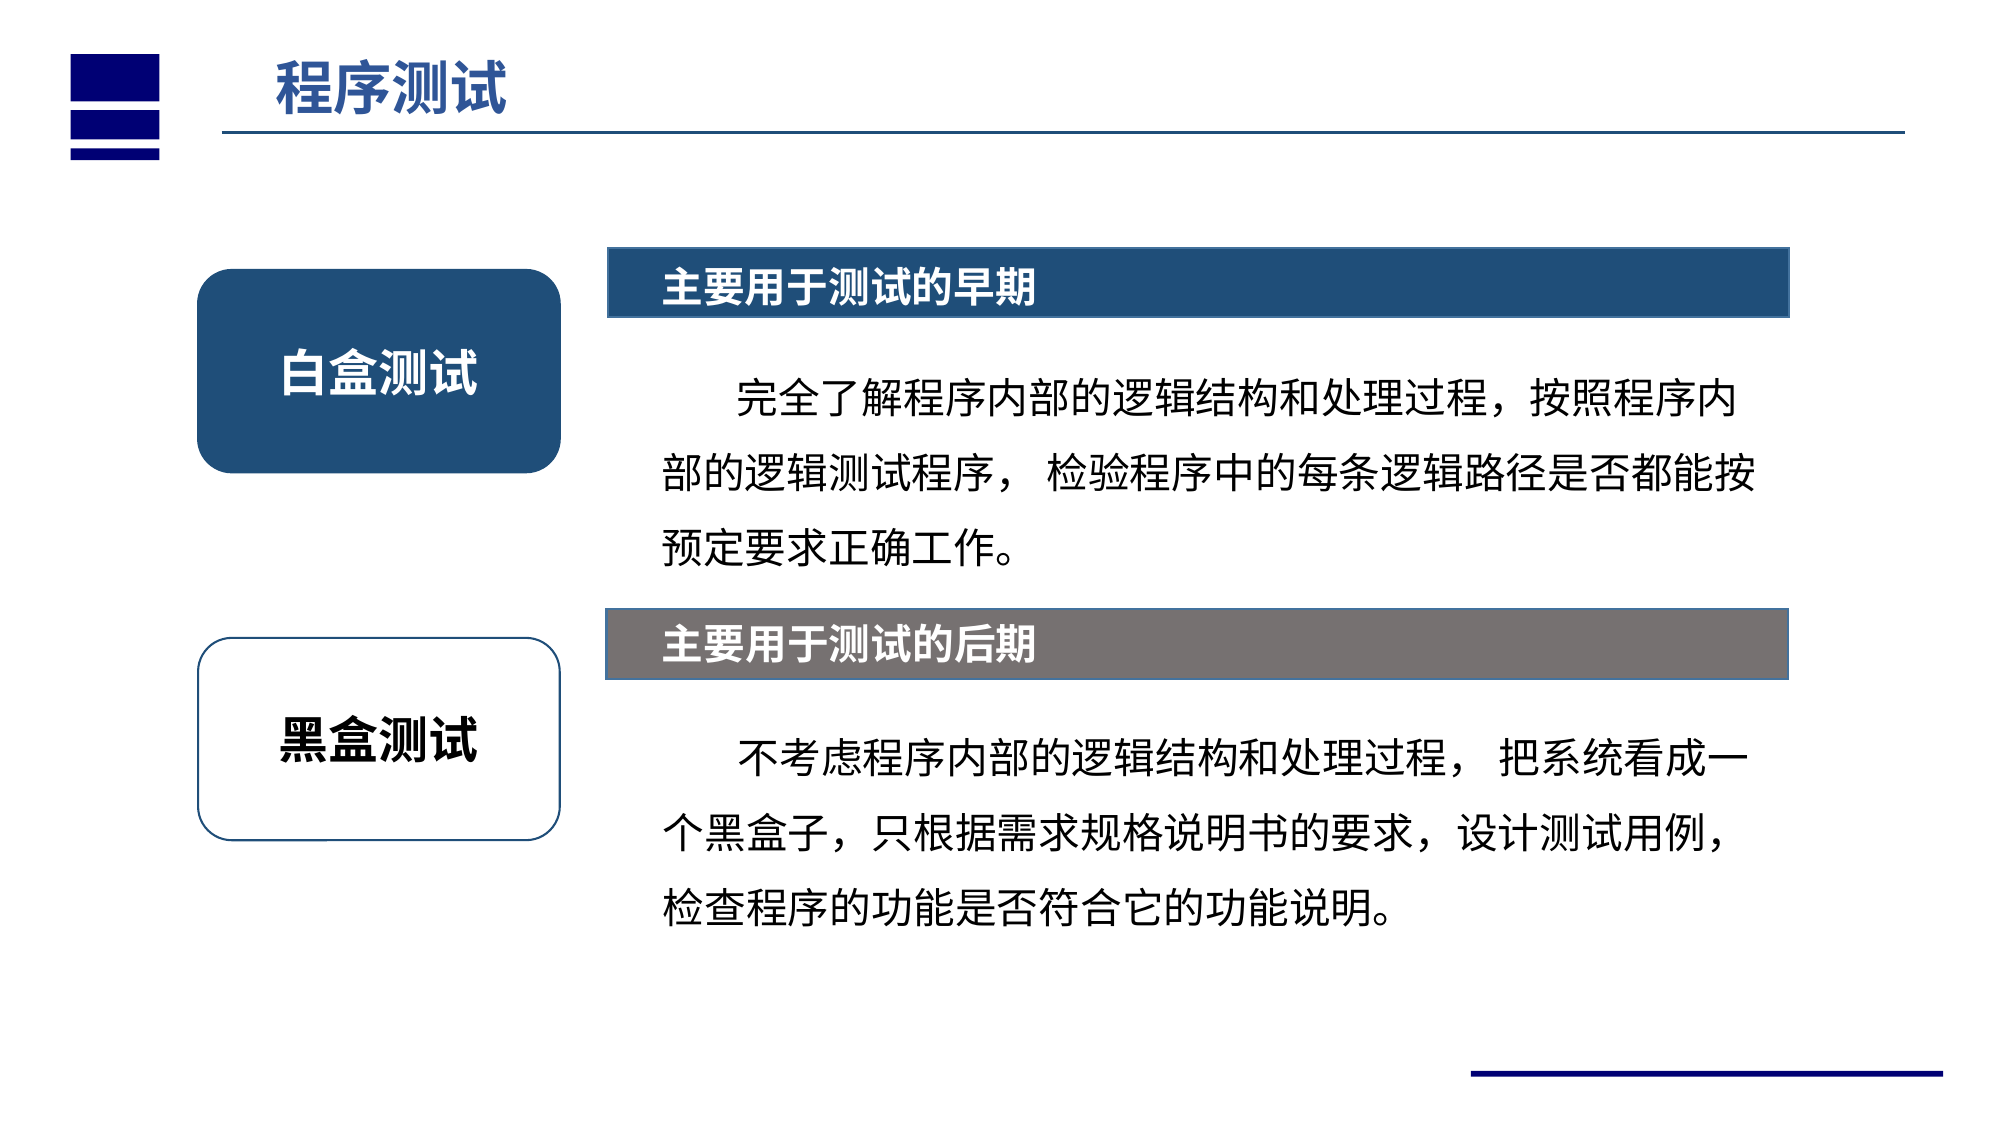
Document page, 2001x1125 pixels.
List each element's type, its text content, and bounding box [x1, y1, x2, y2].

text_box 程序测试 [260, 43, 905, 129]
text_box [607, 247, 1790, 609]
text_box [606, 609, 1790, 934]
text_box 黑盒测试 [197, 636, 561, 842]
text_box 白盒测试 [197, 268, 561, 474]
